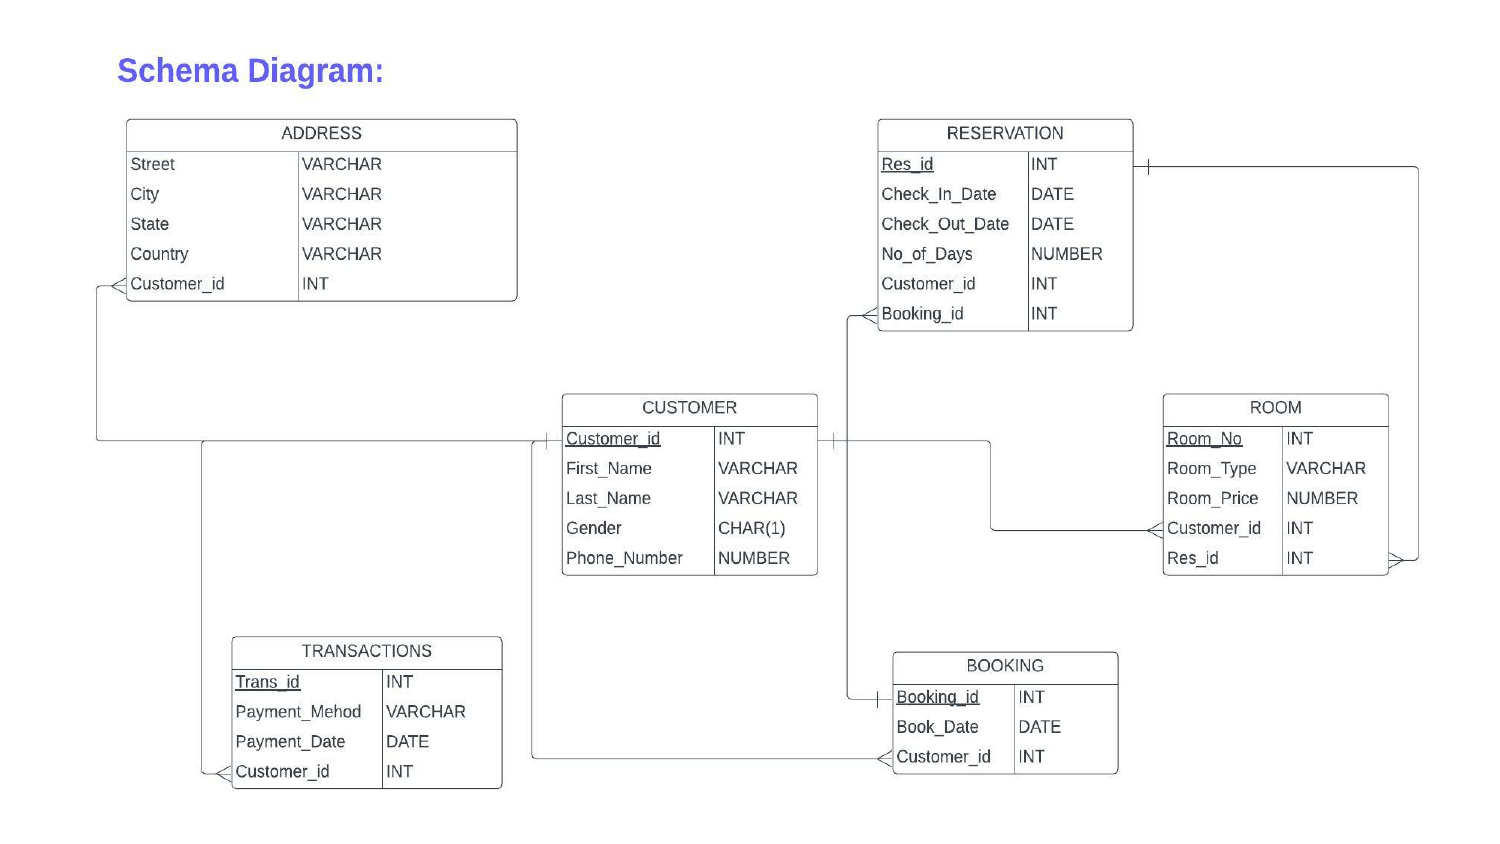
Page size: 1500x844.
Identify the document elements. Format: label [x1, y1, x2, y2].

picture [50, 22, 1450, 822]
